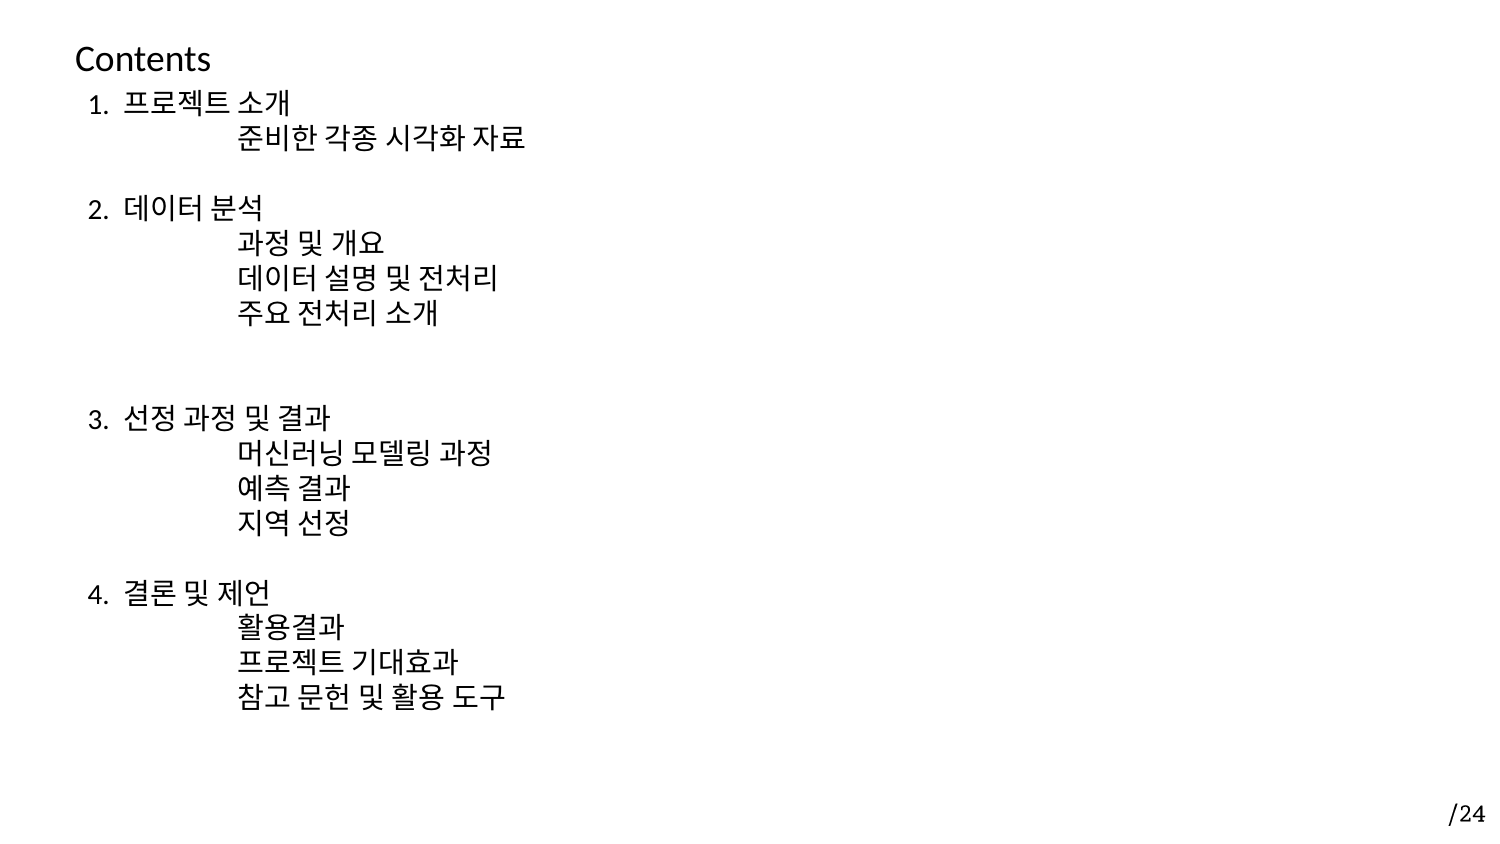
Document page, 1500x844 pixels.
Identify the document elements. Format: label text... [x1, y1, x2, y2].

list 1. 프로젝트 소개 준비한 각종 시각화 자료 2. 데이터 분석 과정 및 개요 데이터 설명 및 전처리 주요 전처리 소개 3. 선정 과정 및 결과 머신러닝 모델링 과정 예측 결과 지역 선정 4. 결론 및 제언 활용결과 프로젝트 기대효과 참고 문헌 및 활용 도구 [87, 85, 1438, 785]
title Contents [75, 33, 1425, 175]
picture [1447, 802, 1498, 826]
